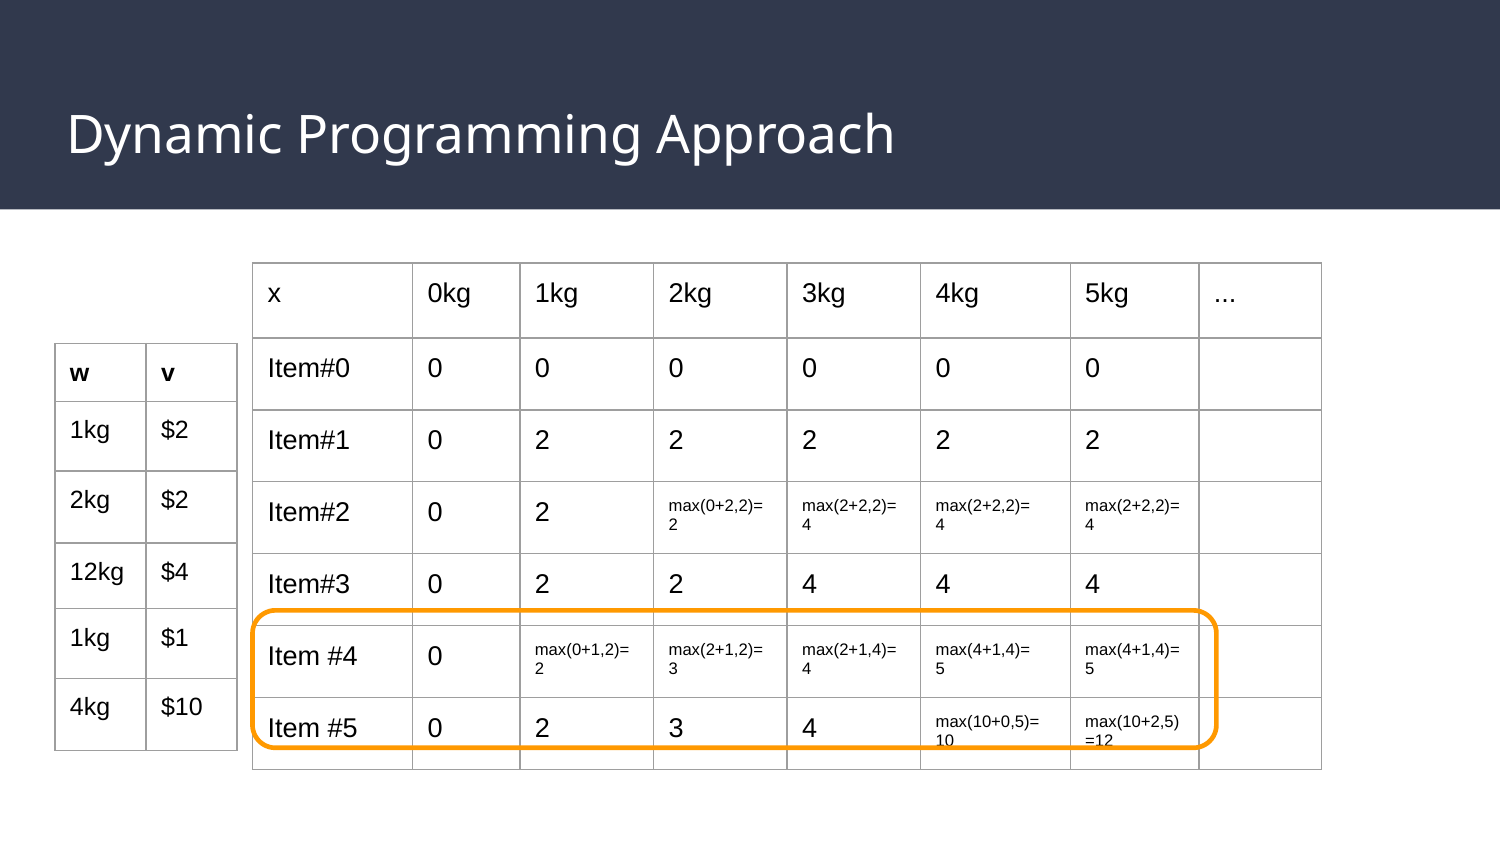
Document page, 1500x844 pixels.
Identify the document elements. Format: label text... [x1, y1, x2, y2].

table_cell 2kg [56, 472, 145, 542]
table_cell max(2+2,2)= 4 [921, 482, 1070, 553]
table_cell 0 [788, 339, 920, 409]
table_cell [1200, 339, 1321, 409]
table_cell Item#2 [253, 482, 412, 553]
table_cell 4kg [56, 679, 145, 750]
table_cell max(10+0,5)= 10 [921, 748, 1070, 769]
table_cell 0 [413, 748, 519, 769]
table_header 4kg [921, 264, 1070, 337]
table_cell 2 [521, 482, 653, 553]
table_cell 0 [921, 339, 1070, 409]
table_cell [1216, 626, 1321, 697]
table_cell 12kg [56, 544, 145, 608]
table_header 1kg [521, 264, 653, 337]
table_cell 2 [654, 554, 786, 610]
table_cell 0 [413, 482, 519, 553]
table_cell max(10+2,5)=12 [1071, 748, 1198, 769]
table_cell 3 [654, 748, 786, 769]
table_cell $1 [147, 609, 236, 678]
table_cell $4 [147, 544, 236, 608]
table_cell $2 [147, 472, 236, 542]
table_cell [1200, 482, 1321, 553]
table_cell max(0+2,2)= 2 [654, 482, 786, 553]
table_cell 2 [788, 411, 920, 481]
table_cell 2 [521, 411, 653, 481]
table_cell 2 [521, 748, 653, 769]
table_cell Item#3 [253, 554, 412, 625]
text_box [252, 610, 1217, 748]
table_header 0kg [413, 264, 519, 337]
table_cell 0 [654, 339, 786, 409]
table_cell Item #5 [253, 734, 412, 769]
table_header w [56, 344, 145, 401]
table_cell 0 [413, 339, 519, 409]
table_cell 0 [1071, 339, 1198, 409]
table_header v [147, 344, 236, 401]
table_cell 1kg [56, 609, 145, 678]
table_cell 0 [521, 339, 653, 409]
table_cell 2 [521, 554, 653, 610]
table_cell $2 [147, 402, 236, 470]
table_cell 4 [788, 554, 920, 610]
table_header x [253, 264, 412, 337]
table_cell $10 [147, 679, 236, 750]
table_cell Item#1 [253, 411, 412, 481]
table_cell 2 [921, 411, 1070, 481]
title Dynamic Programming Approach [51, 82, 1449, 185]
table_cell max(2+2,2)= 4 [788, 482, 920, 553]
table_cell [1200, 698, 1321, 769]
table_cell 4 [1071, 554, 1198, 610]
table_cell 2 [1071, 411, 1198, 481]
table_header 2kg [654, 264, 786, 337]
table_cell 2 [654, 411, 786, 481]
table_cell 0 [413, 411, 519, 481]
table_header ... [1200, 264, 1321, 337]
table_cell 4 [921, 554, 1070, 610]
table_header 3kg [788, 264, 920, 337]
table_cell 1kg [56, 402, 145, 470]
table_cell 0 [413, 554, 519, 610]
table_cell [1200, 554, 1321, 625]
table_header 5kg [1071, 264, 1198, 337]
table_cell [1200, 411, 1321, 481]
table_cell max(2+2,2)= 4 [1071, 482, 1198, 553]
table_cell 4 [788, 748, 920, 769]
table_cell Item#0 [253, 339, 412, 409]
